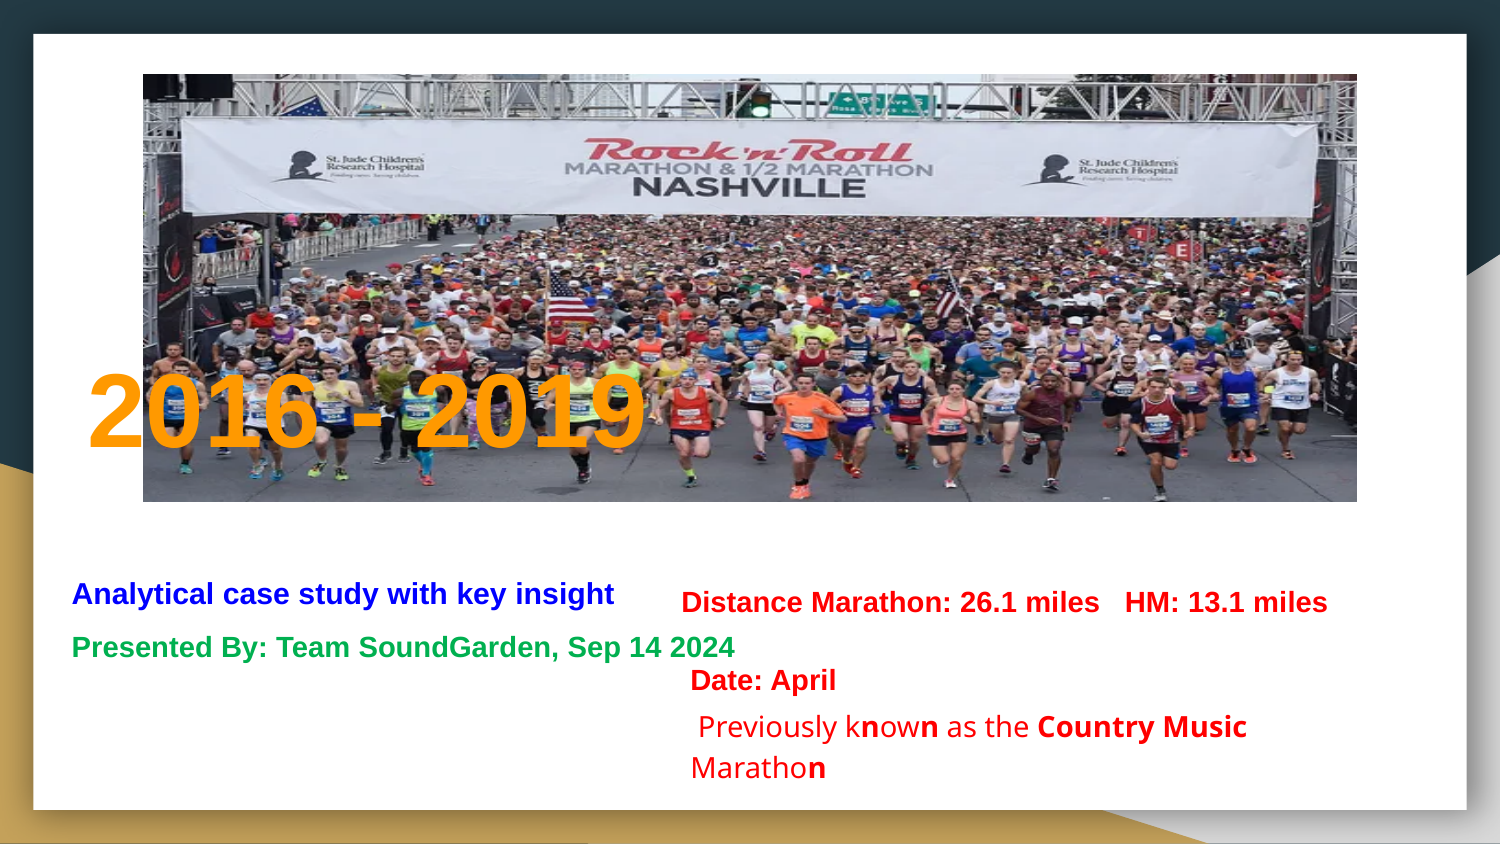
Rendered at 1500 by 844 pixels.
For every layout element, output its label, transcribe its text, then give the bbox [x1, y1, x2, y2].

title 2016 - 2019 [72, 327, 138, 484]
list Previously known as the Country Music Marathon [675, 688, 1366, 752]
list Analytical case study with key insight [56, 563, 666, 608]
picture [143, 73, 1357, 502]
list Date: April [675, 641, 1366, 688]
list Presented By: Team SoundGarden, Sep 14 2024 [56, 608, 1143, 672]
list Distance Marathon: 26.1 miles HM: 13.1 miles [666, 563, 1357, 627]
